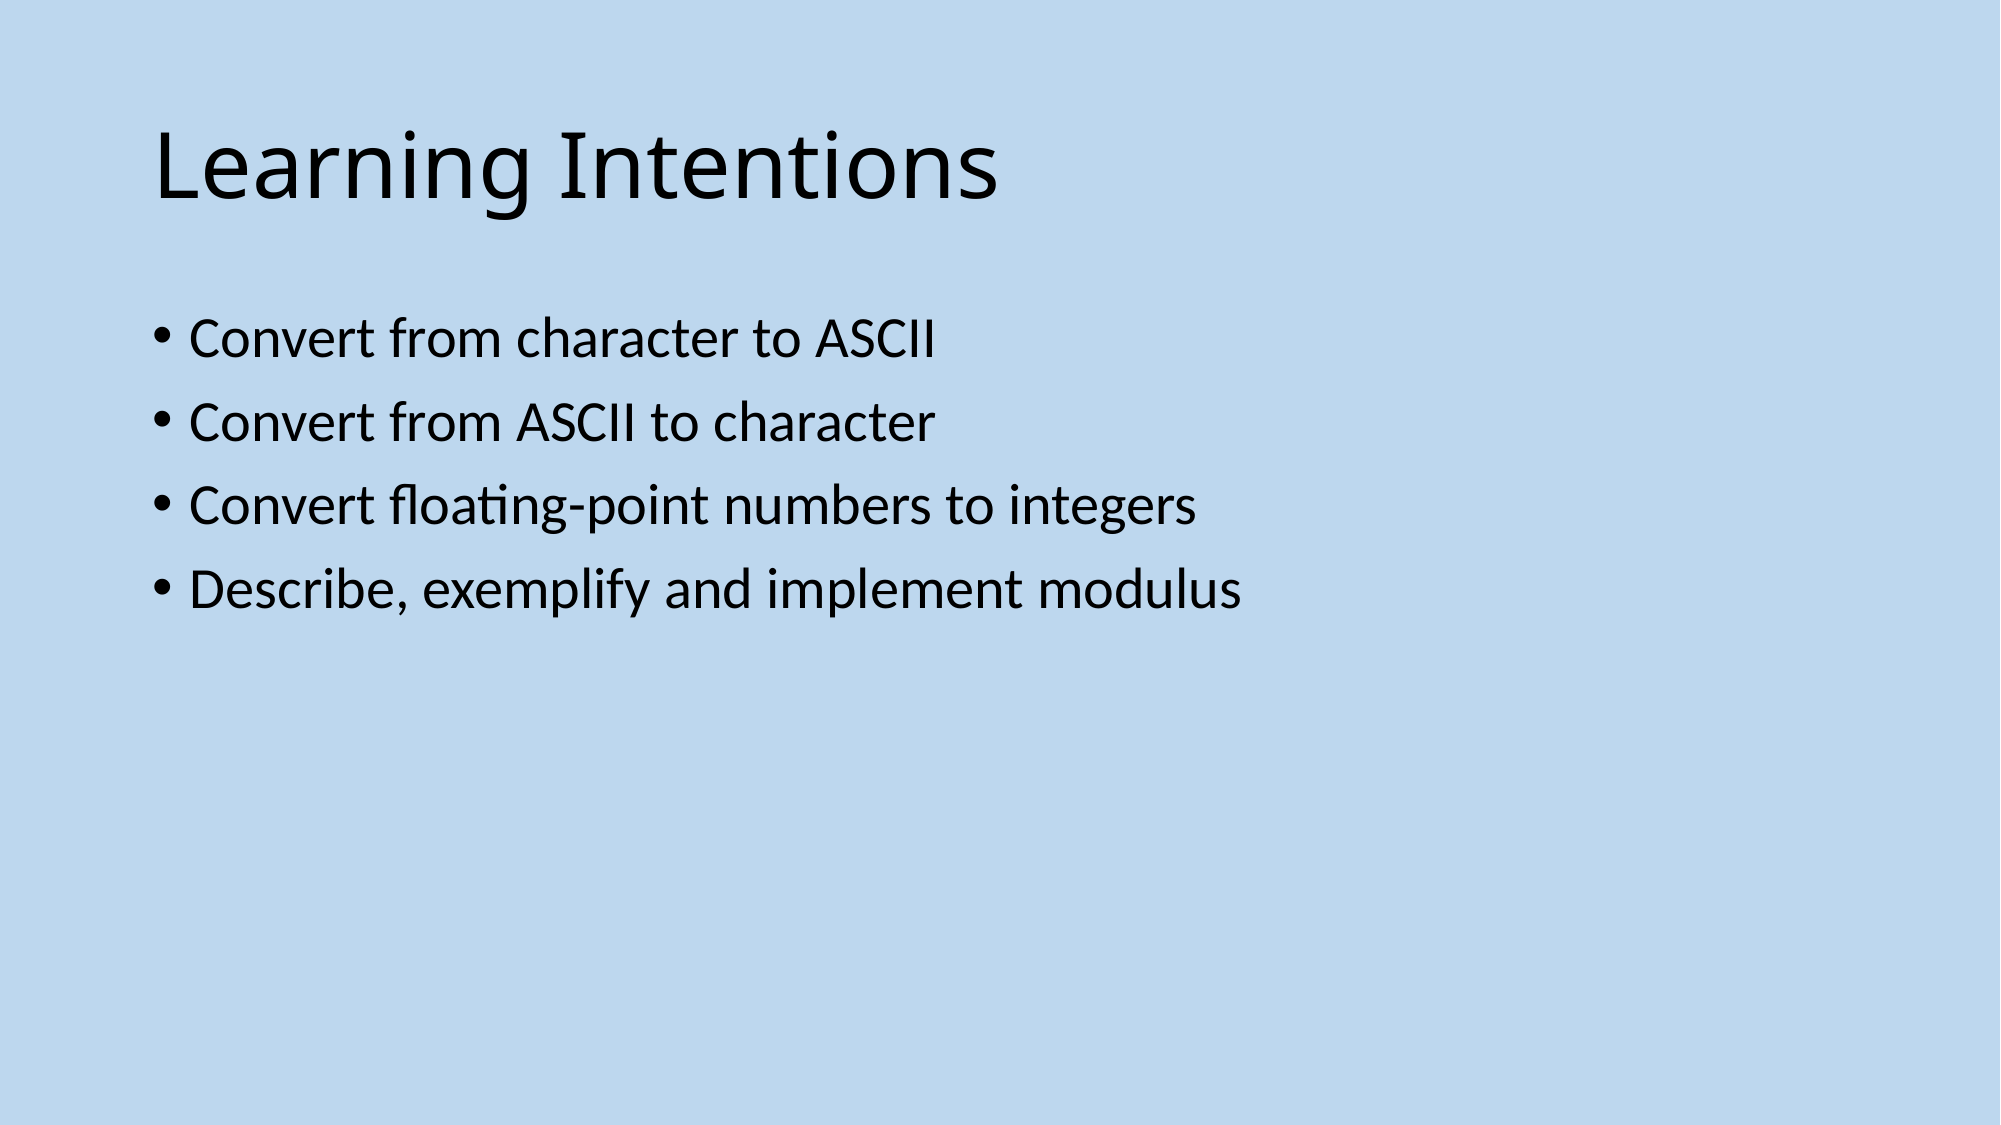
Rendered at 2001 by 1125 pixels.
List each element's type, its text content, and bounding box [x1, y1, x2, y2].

list Convert from character to ASCII Convert from ASCII to character Convert floating-point numbers to integers Describe, exemplify and implement modulus [137, 299, 1863, 1014]
title Learning Intentions [137, 59, 1863, 278]
